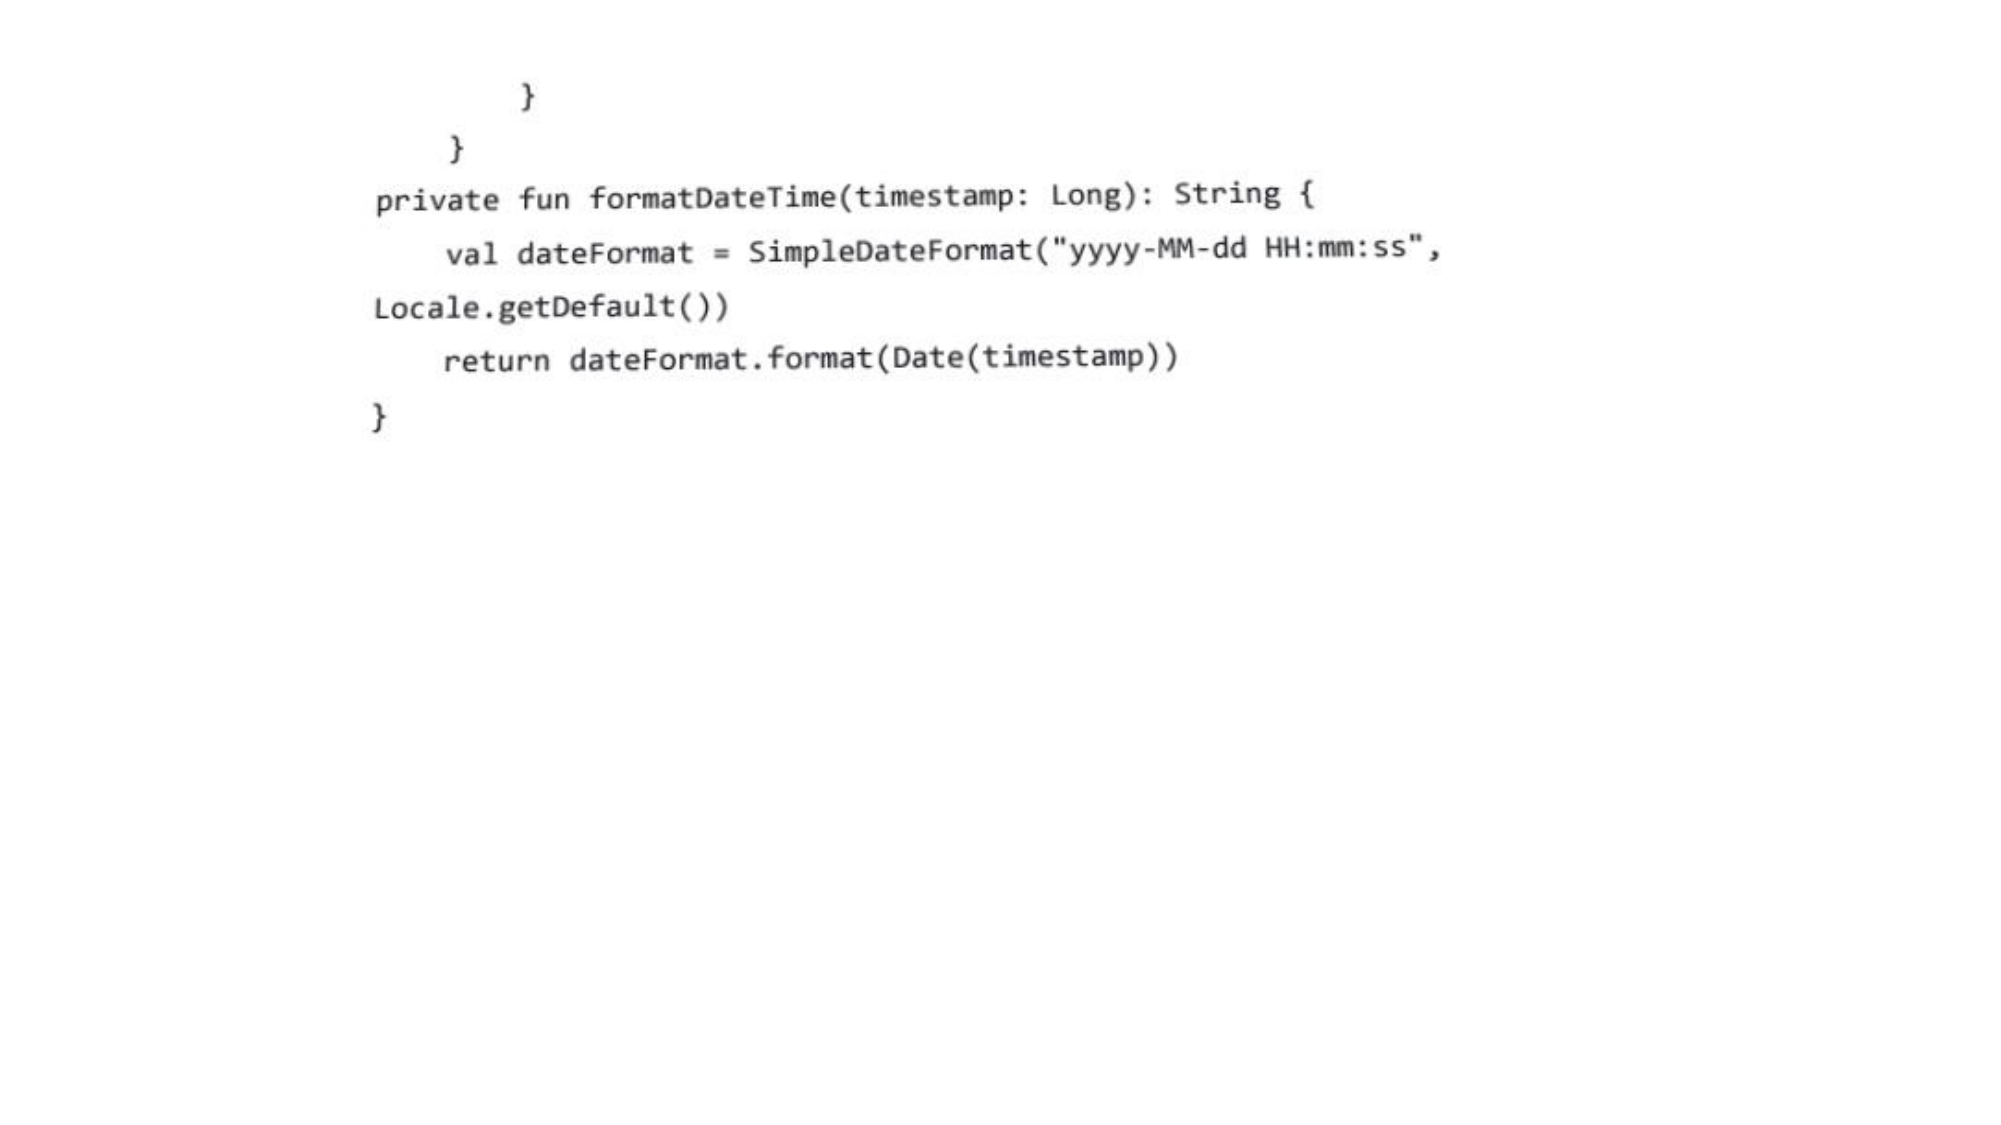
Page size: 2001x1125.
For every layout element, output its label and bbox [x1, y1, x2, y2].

list [37, 48, 1583, 563]
